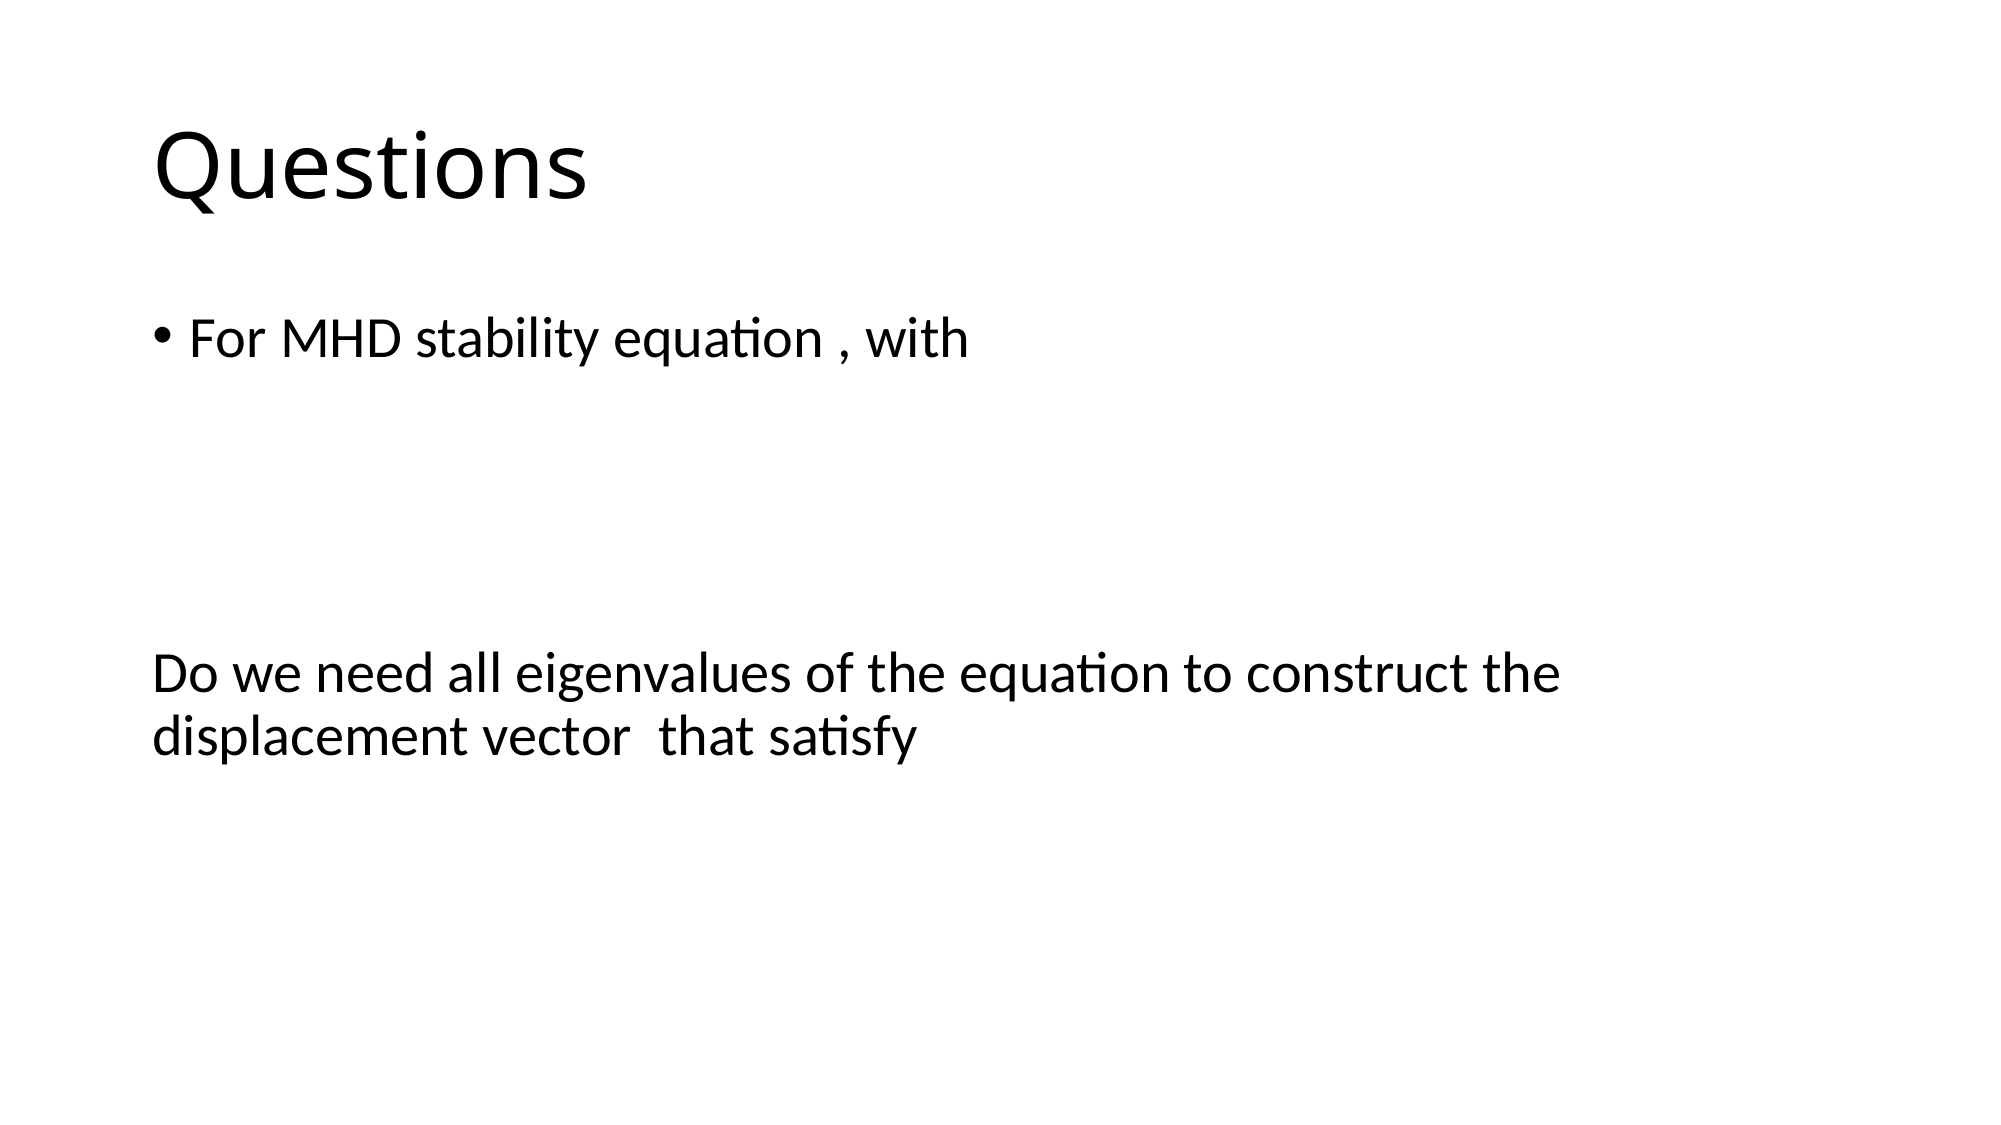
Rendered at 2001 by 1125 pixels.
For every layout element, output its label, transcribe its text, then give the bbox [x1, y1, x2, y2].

title Questions [137, 59, 1863, 278]
